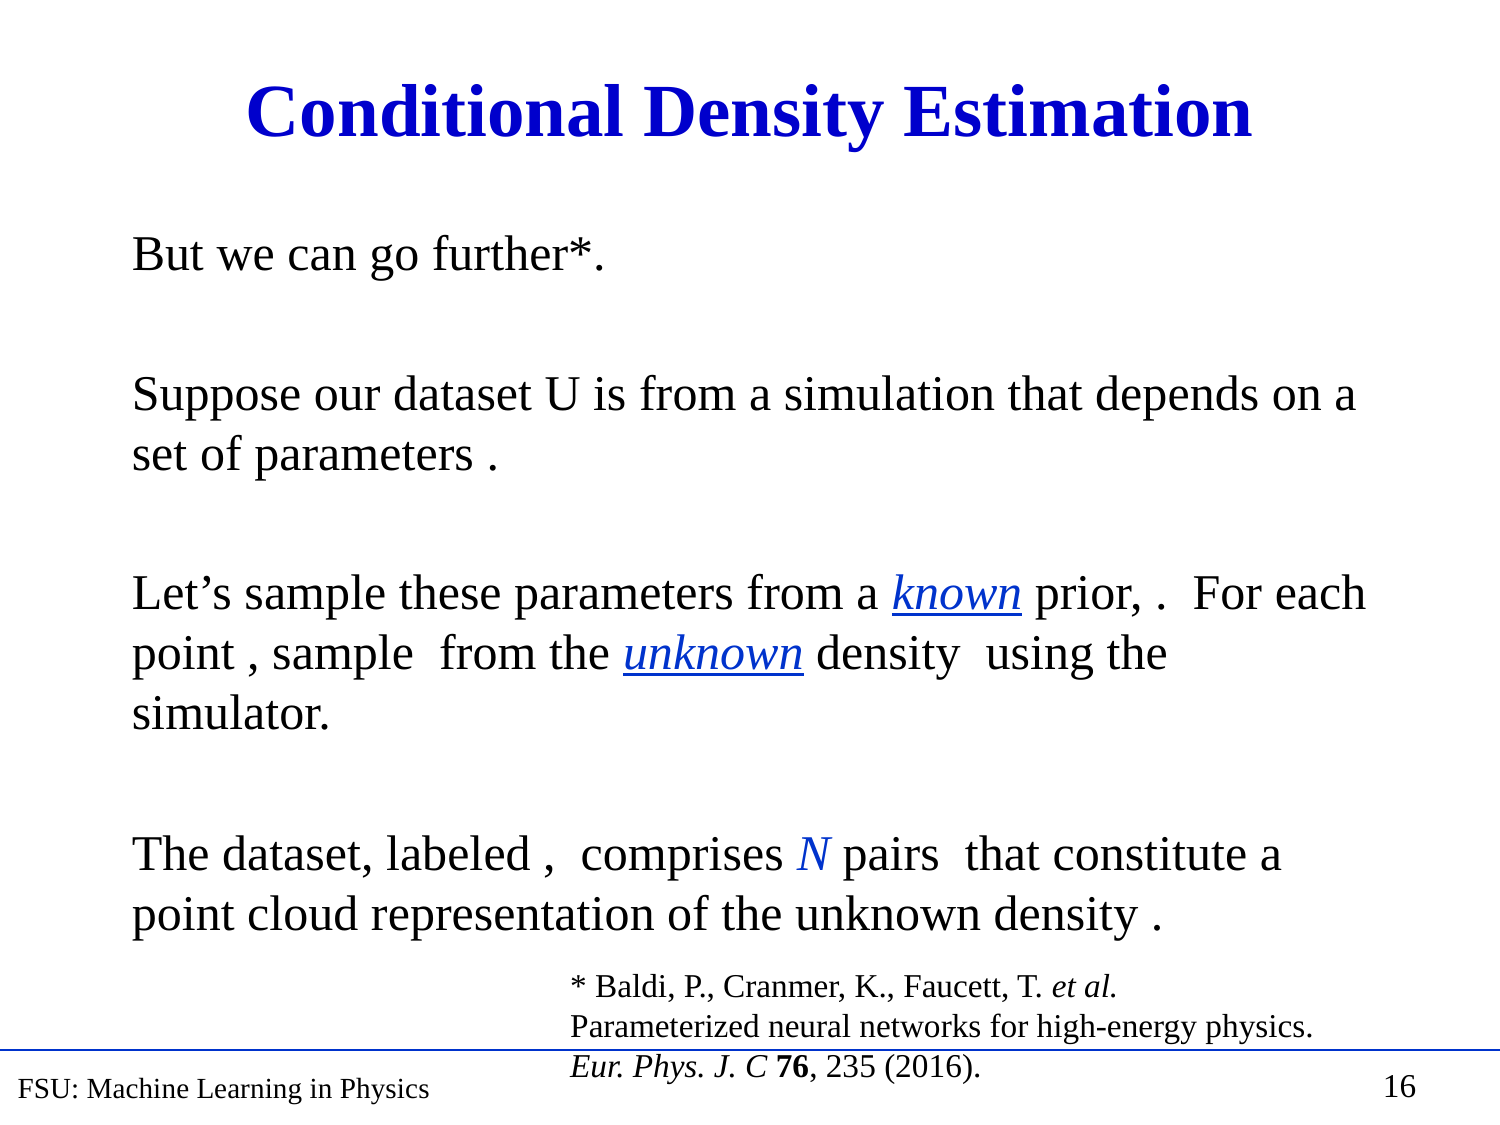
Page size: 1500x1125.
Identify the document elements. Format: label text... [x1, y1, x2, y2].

title Conditional Density Estimation [112, 37, 1388, 176]
text_box * Baldi, P., Cranmer, K., Faucett, T. et al. Parameterized neural networks for high-energy physics. Eur. Phys. J. C 76, 235 (2016). [555, 956, 1339, 1092]
